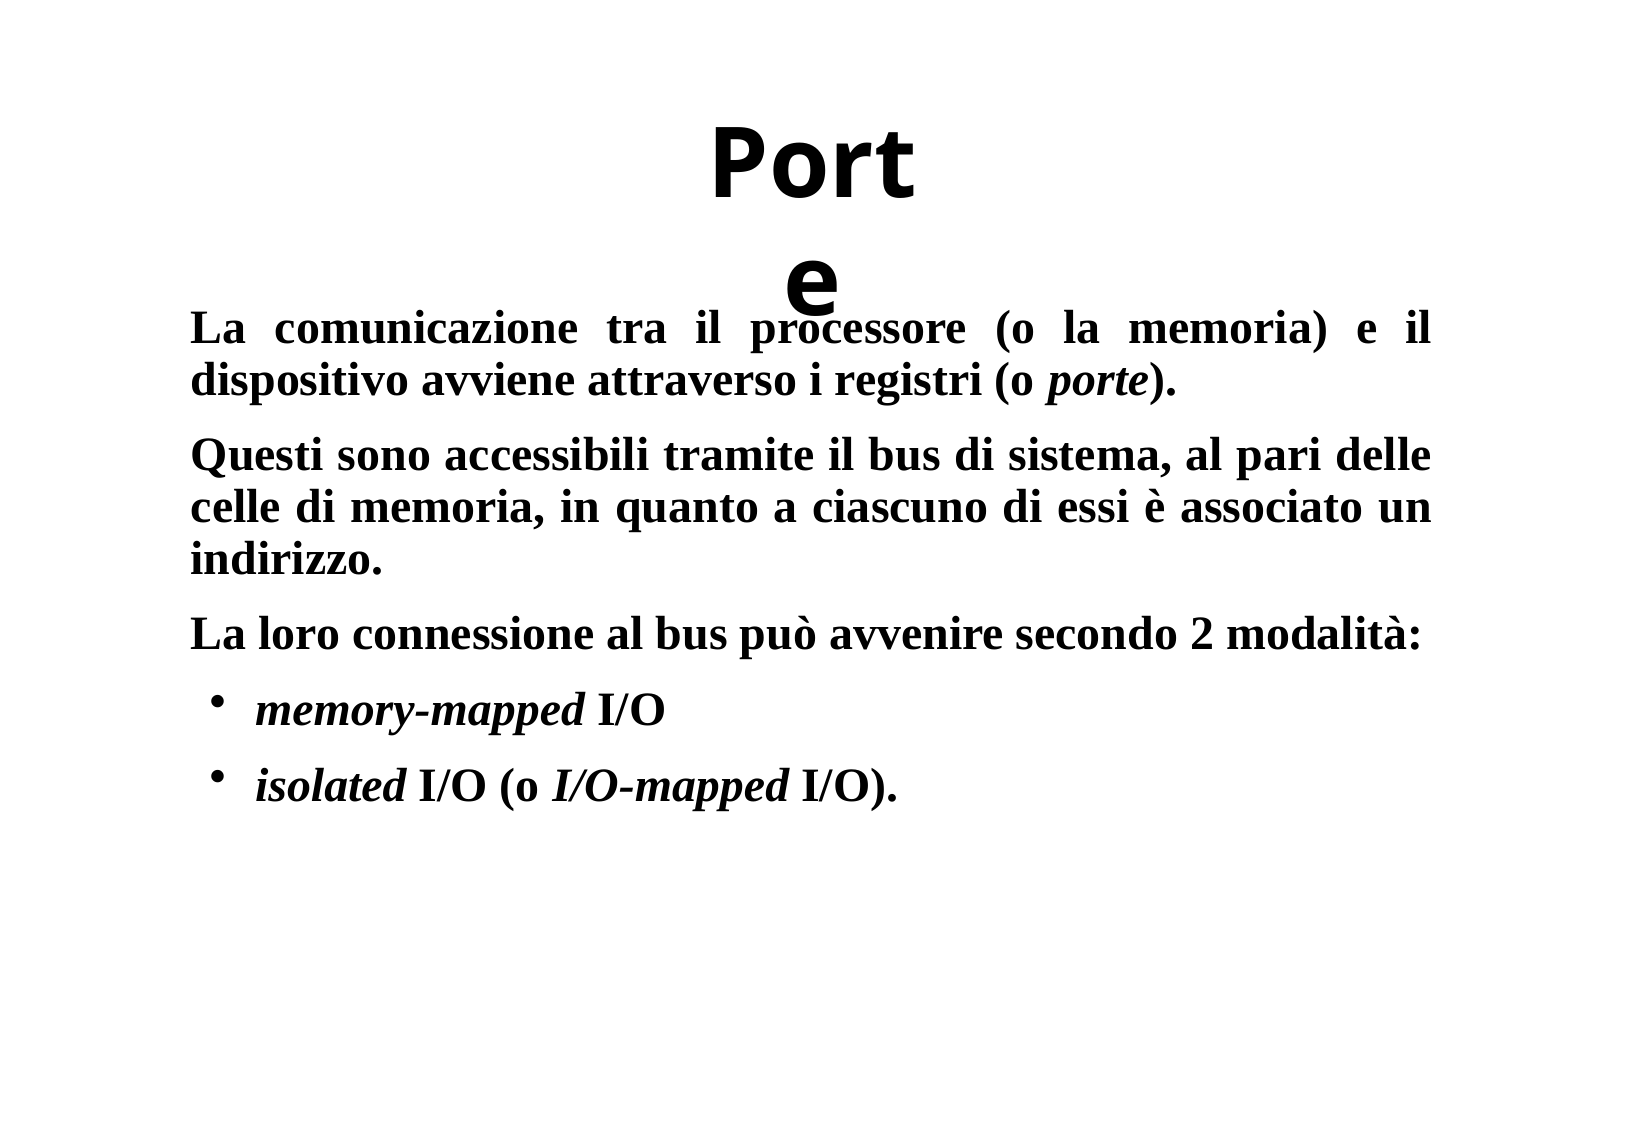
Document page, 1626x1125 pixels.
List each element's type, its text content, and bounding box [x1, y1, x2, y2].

list La comunicazione tra il processore (o la memoria) e il dispositivo avviene attraverso i registri (o porte). Questi sono accessibili tramite il bus di sistema, al pari delle celle di memoria, in quanto a ciascuno di essi è associato un indirizzo. La loro connessione al bus può avvenire secondo 2 modalità: memory-mapped I/O isolated I/O (o I/O-mapped I/O). [176, 294, 1449, 844]
title Porte [679, 96, 946, 221]
